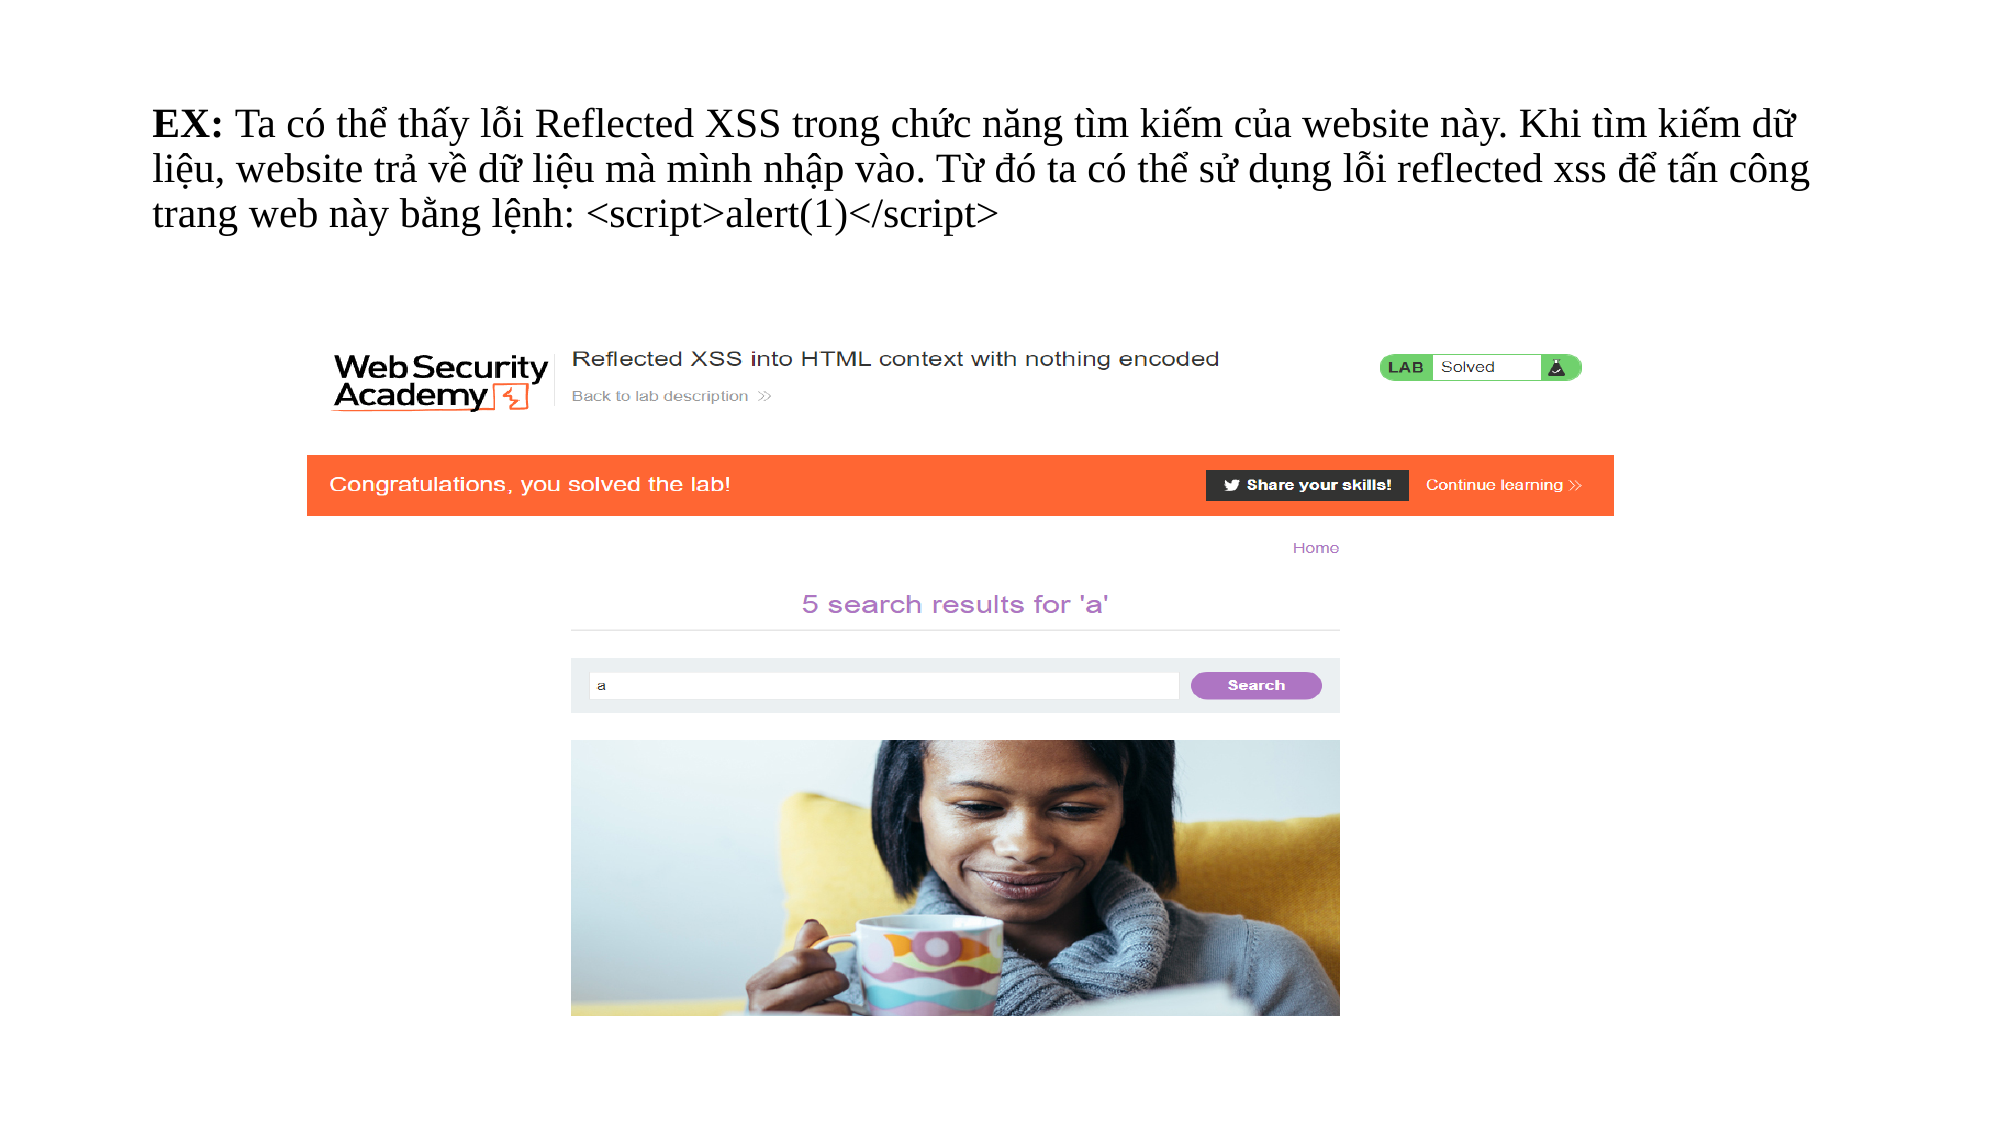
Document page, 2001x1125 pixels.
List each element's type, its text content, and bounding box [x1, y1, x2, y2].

title EX: Ta có thể thấy lỗi Reflected XSS trong chức năng tìm kiếm của website này. Khi tìm kiếm dữ liệu, website trả về dữ liệu mà mình nhập vào. Từ đó ta có thể sử dụng lỗi reflected xss để tấn công trang web này bằng lệnh: <script>alert(1)</script> [137, 59, 1863, 278]
picture [307, 335, 1614, 1016]
